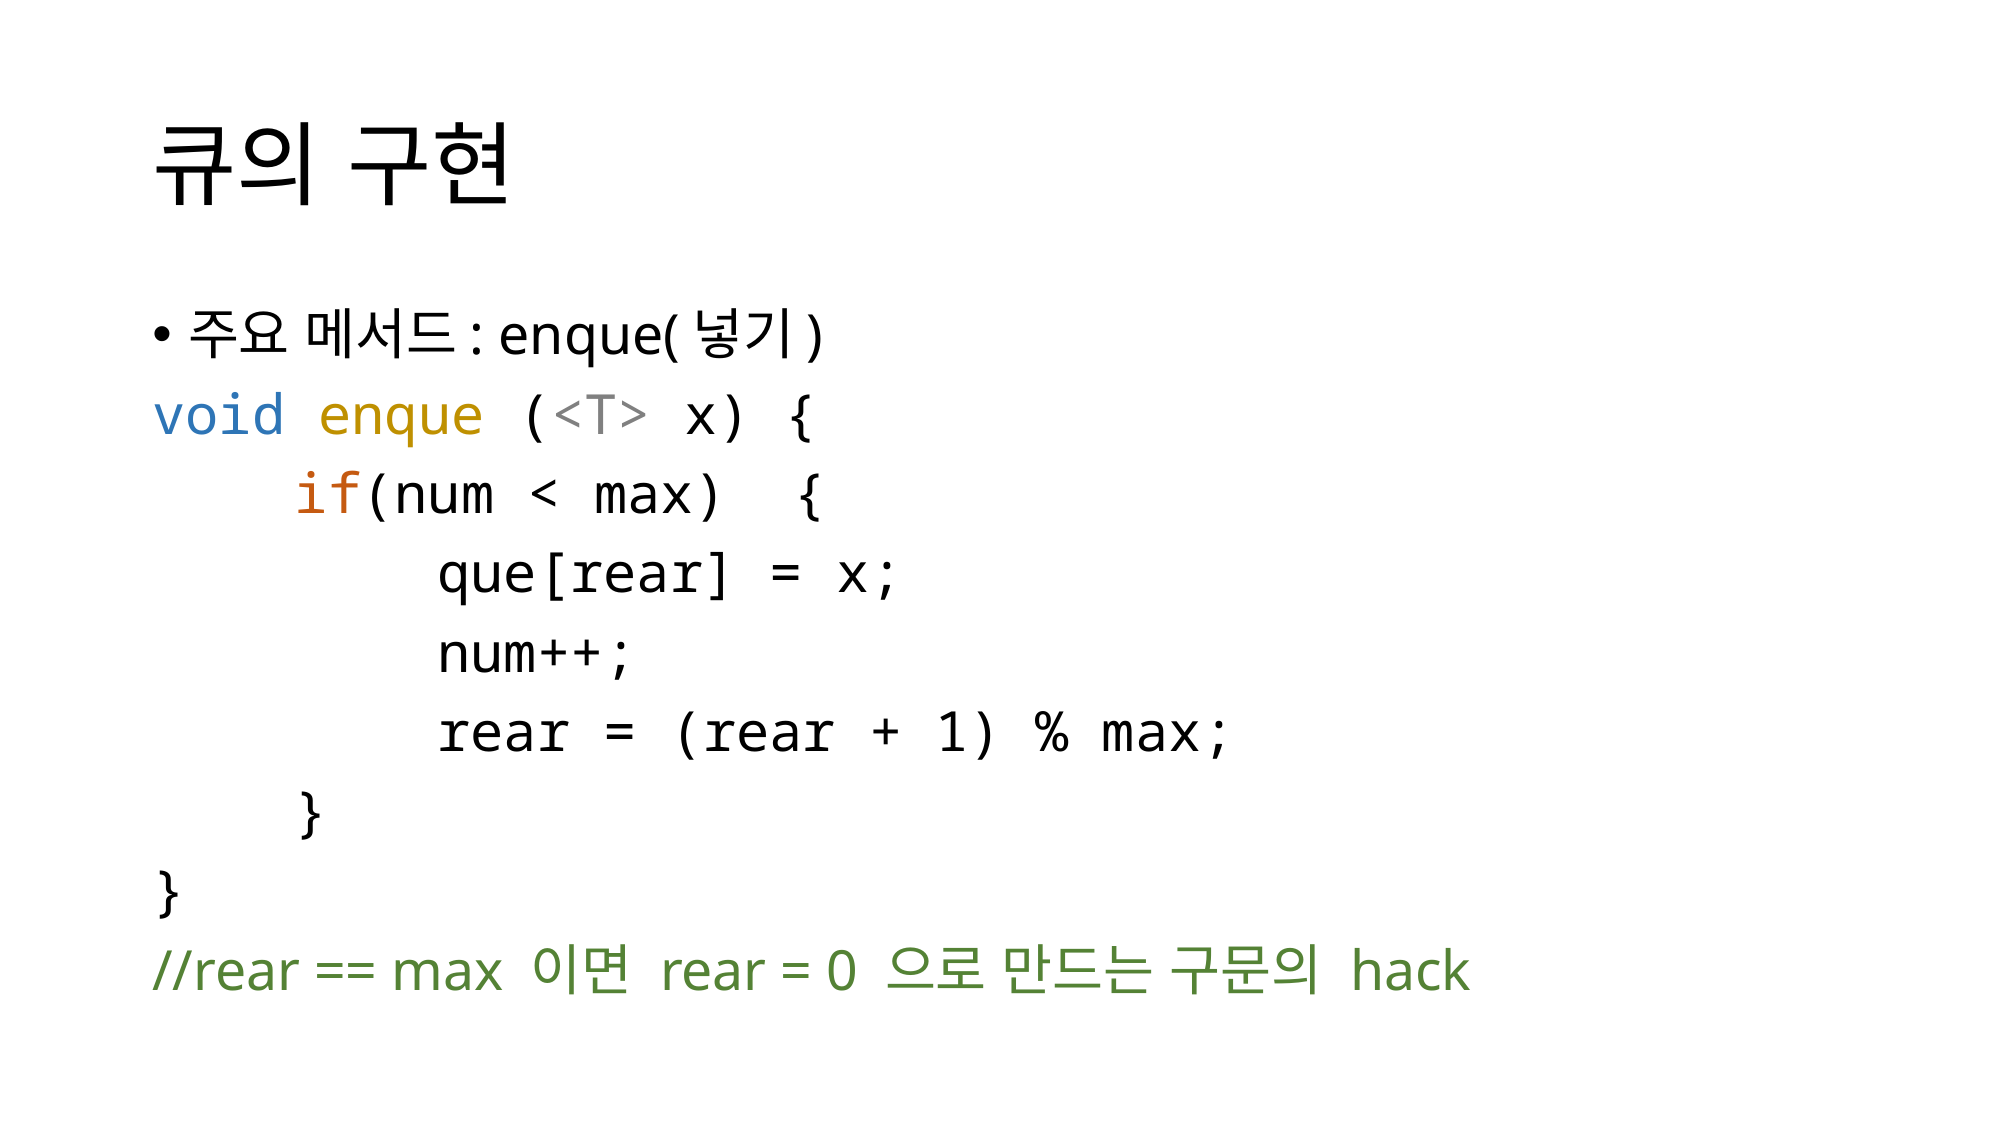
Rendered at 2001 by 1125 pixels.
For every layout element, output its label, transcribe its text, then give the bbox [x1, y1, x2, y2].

title 큐의 구현 [137, 59, 1863, 278]
list 주요 메서드: enque(넣기) void enque (<T> x) { if(num < max) { que[rear] = x; num++; rear = (rear + 1) % max; } } //rear == max 이면 rear = 0 으로 만드는 구문의 hack [137, 299, 1863, 1014]
